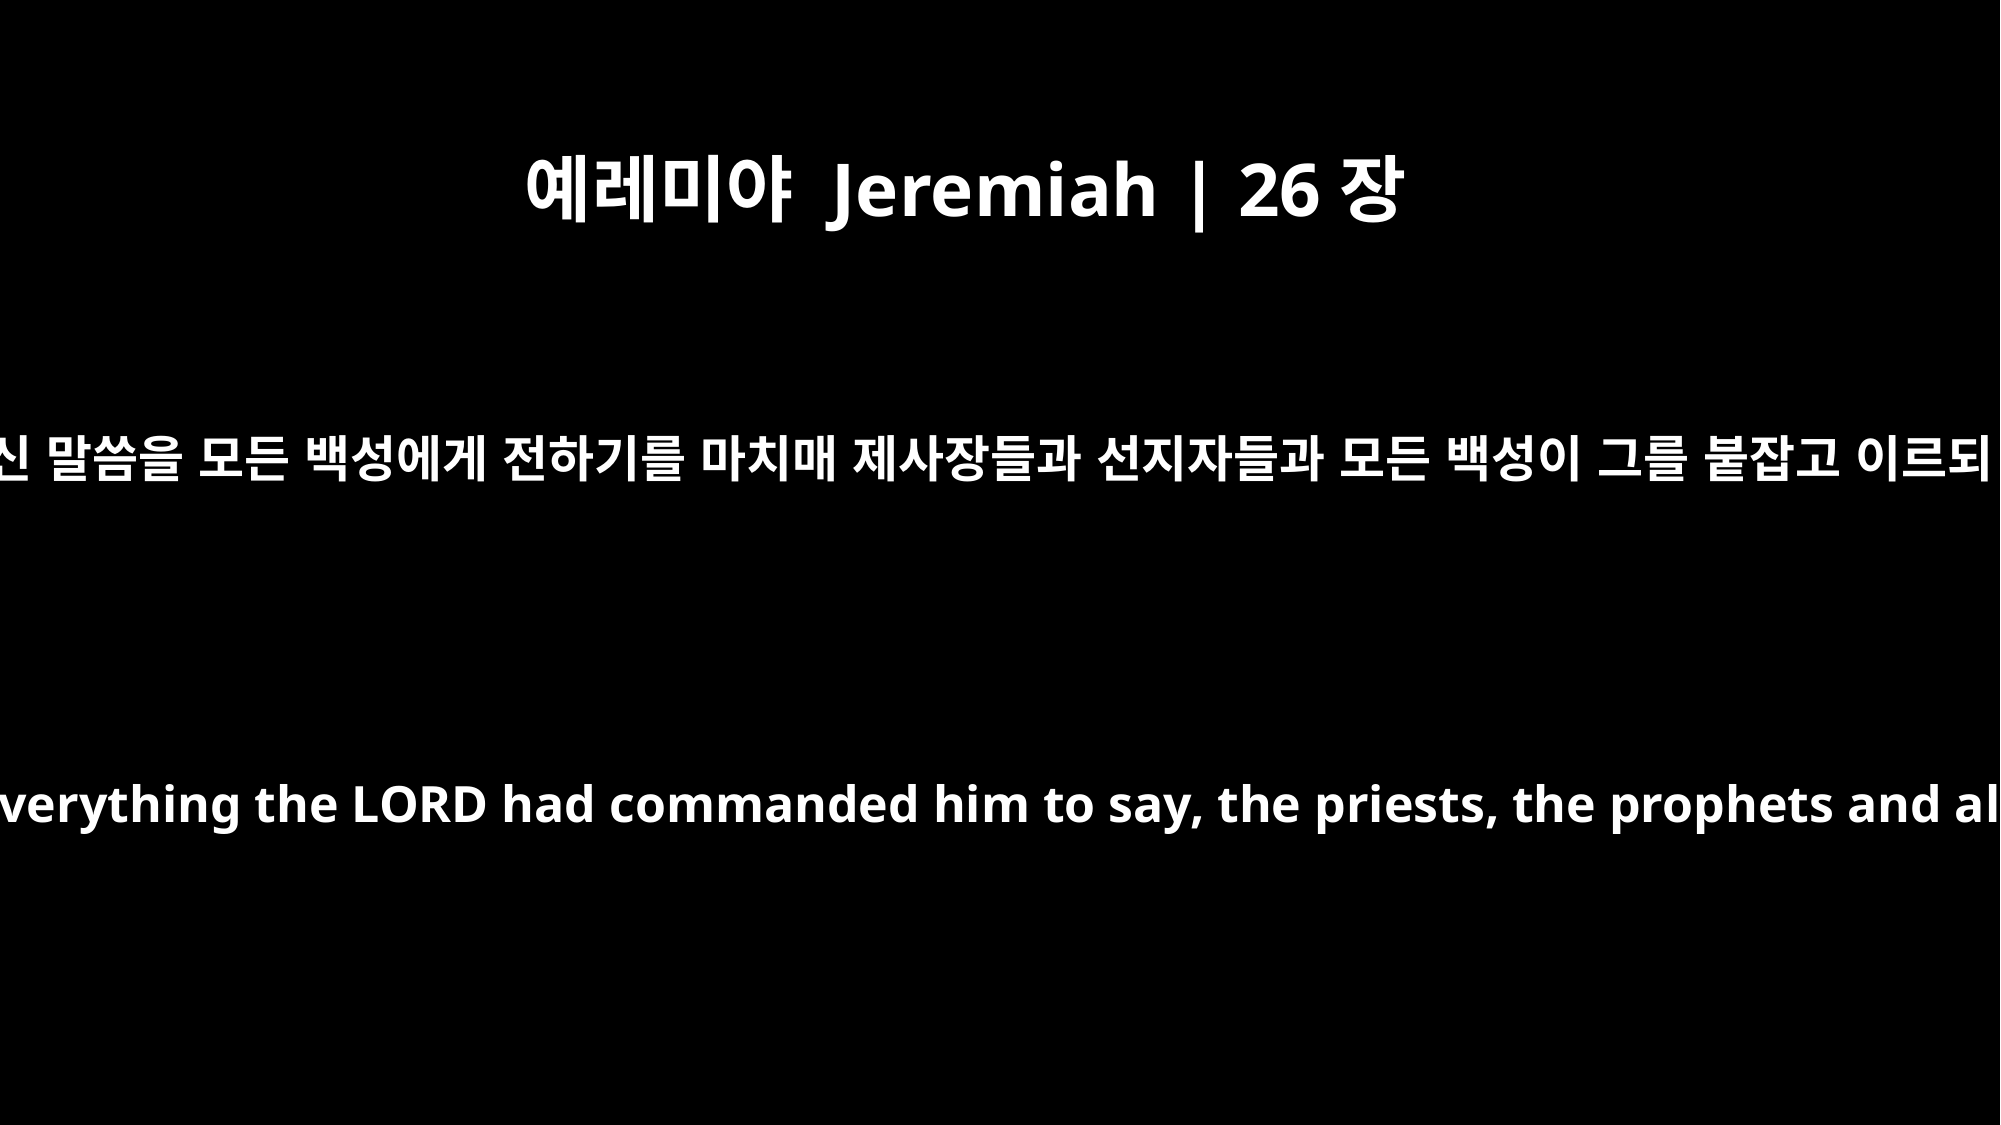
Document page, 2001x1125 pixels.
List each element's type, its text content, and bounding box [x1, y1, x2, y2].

text_box But as soon as Jeremiah finished telling all the people everything the LORD had commanded him to say, the priests, the prophets and all the people seized him and said, "You must die! [0, 764, 2000, 840]
text_box 8 예레미야가 여호와께서 명령하신 말씀을 모든 백성에게 전하기를 마치매 제사장들과 선지자들과 모든 백성이 그를 붙잡고 이르되 네가 반드시 죽어야 하리라 [0, 359, 2000, 495]
text_box 예레미야 Jeremiah | 26장 [510, 136, 1422, 239]
